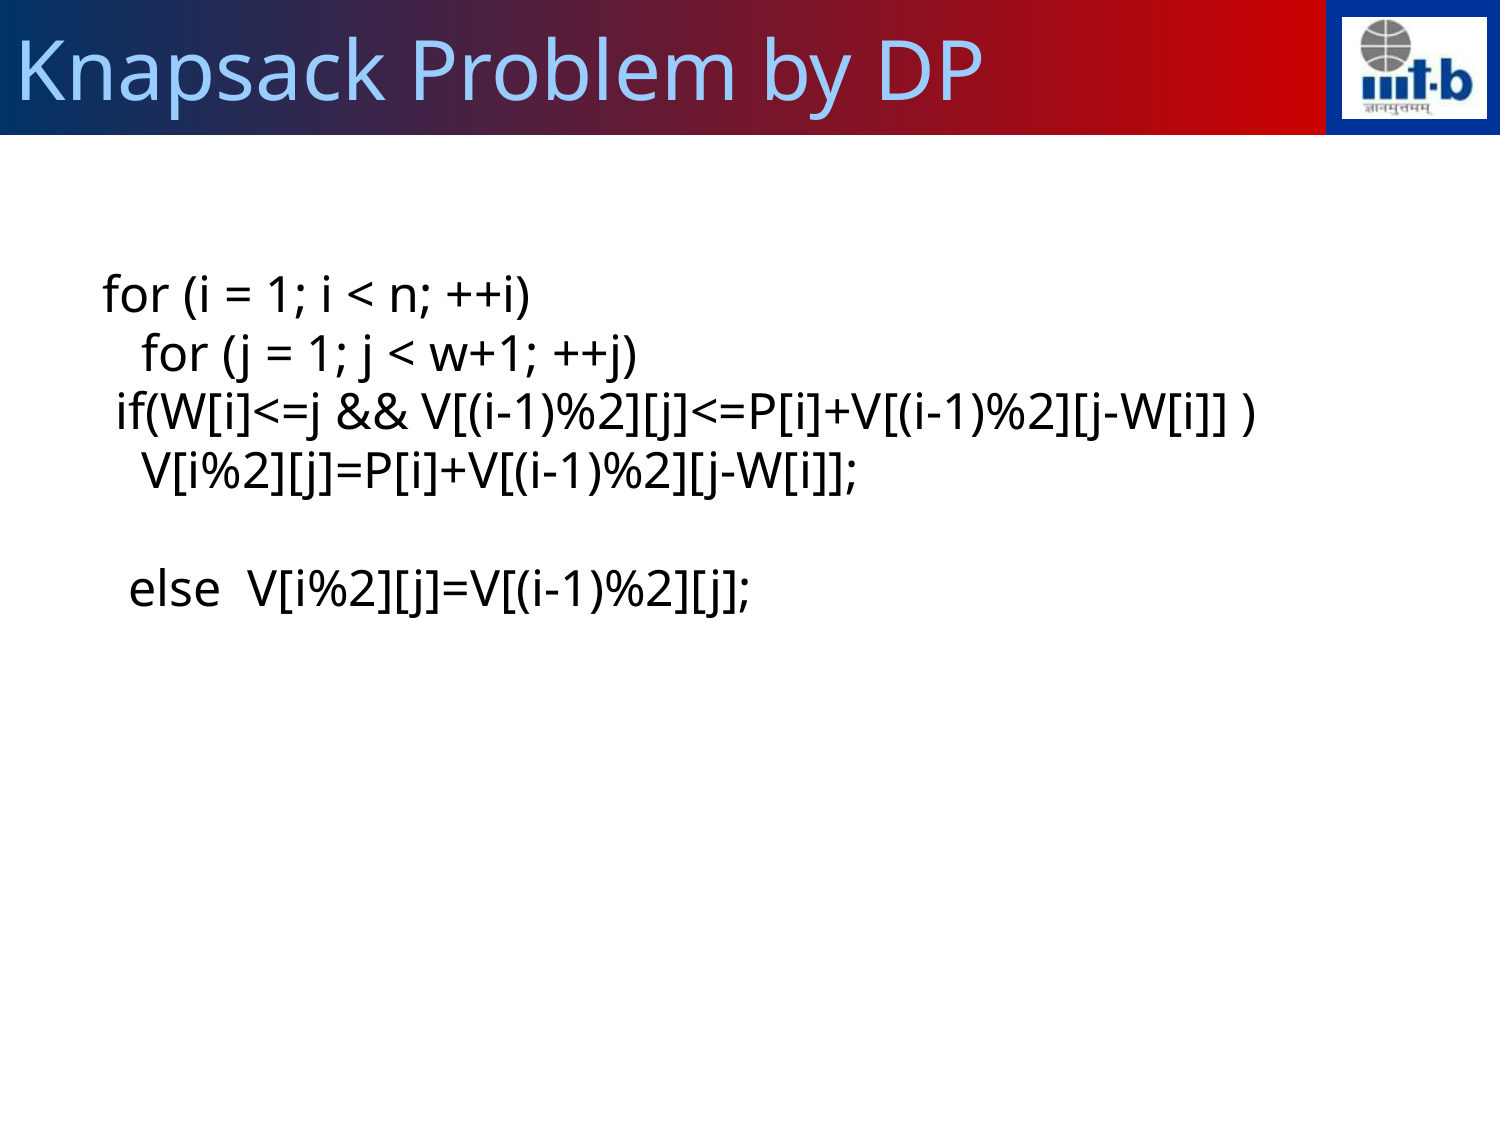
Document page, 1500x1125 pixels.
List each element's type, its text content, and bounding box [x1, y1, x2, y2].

title Knapsack Problem by DP [0, 0, 1326, 136]
list for (i = 1; i < n; ++i) for (j = 1; j < w+1; ++j) if(W[i]<=j && V[(i-1)%2][j]<=P[i]+V[(i-1)%2][j-W[i]] ) V[i%2][j]=P[i]+V[(i-1)%2][j-W[i]]; else V[i%2][j]=V[(i-1)%2][j]; [87, 174, 1500, 1125]
picture [1342, 17, 1487, 119]
